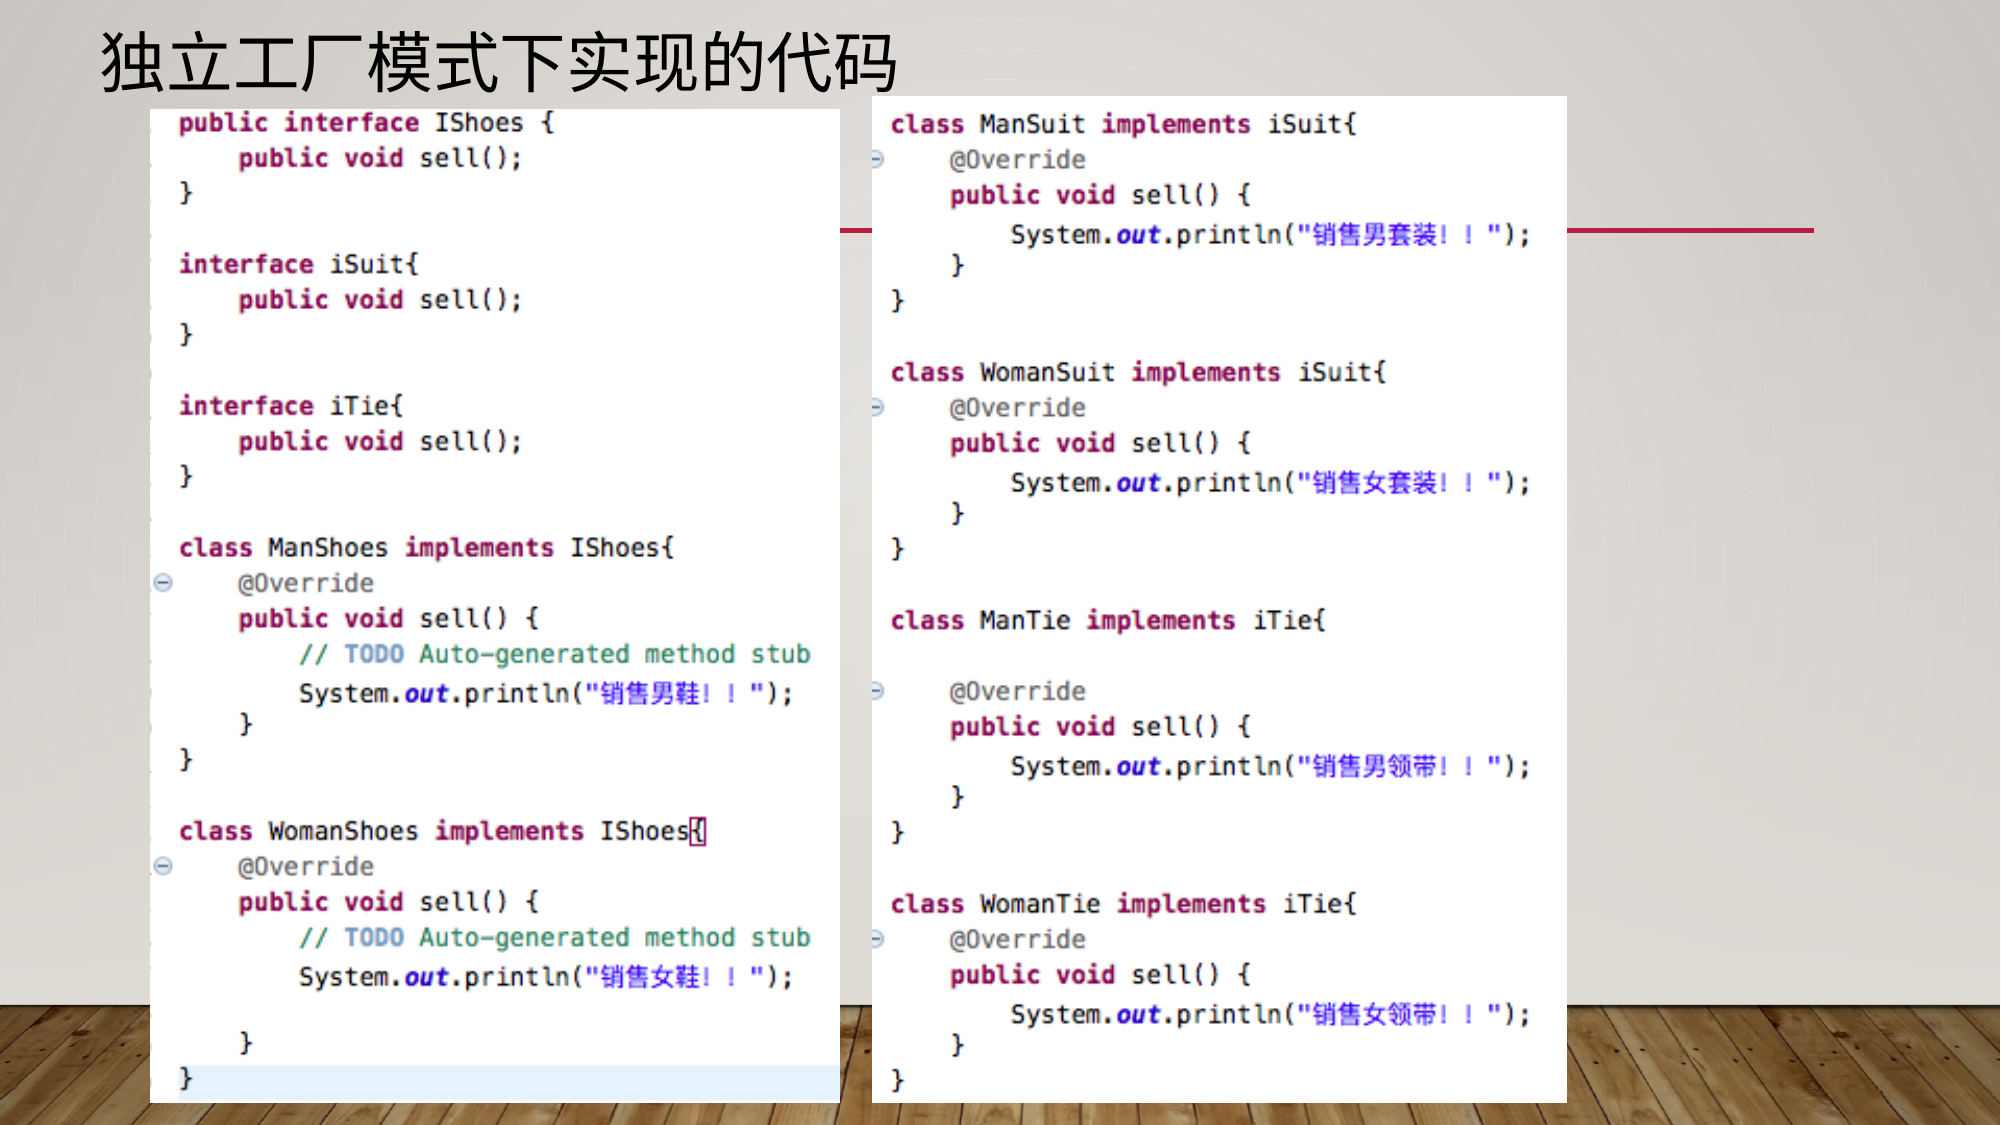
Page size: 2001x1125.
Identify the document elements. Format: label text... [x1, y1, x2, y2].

title 独立工厂模式下实现的代码 [84, 22, 1660, 139]
picture [0, 96, 2000, 1125]
